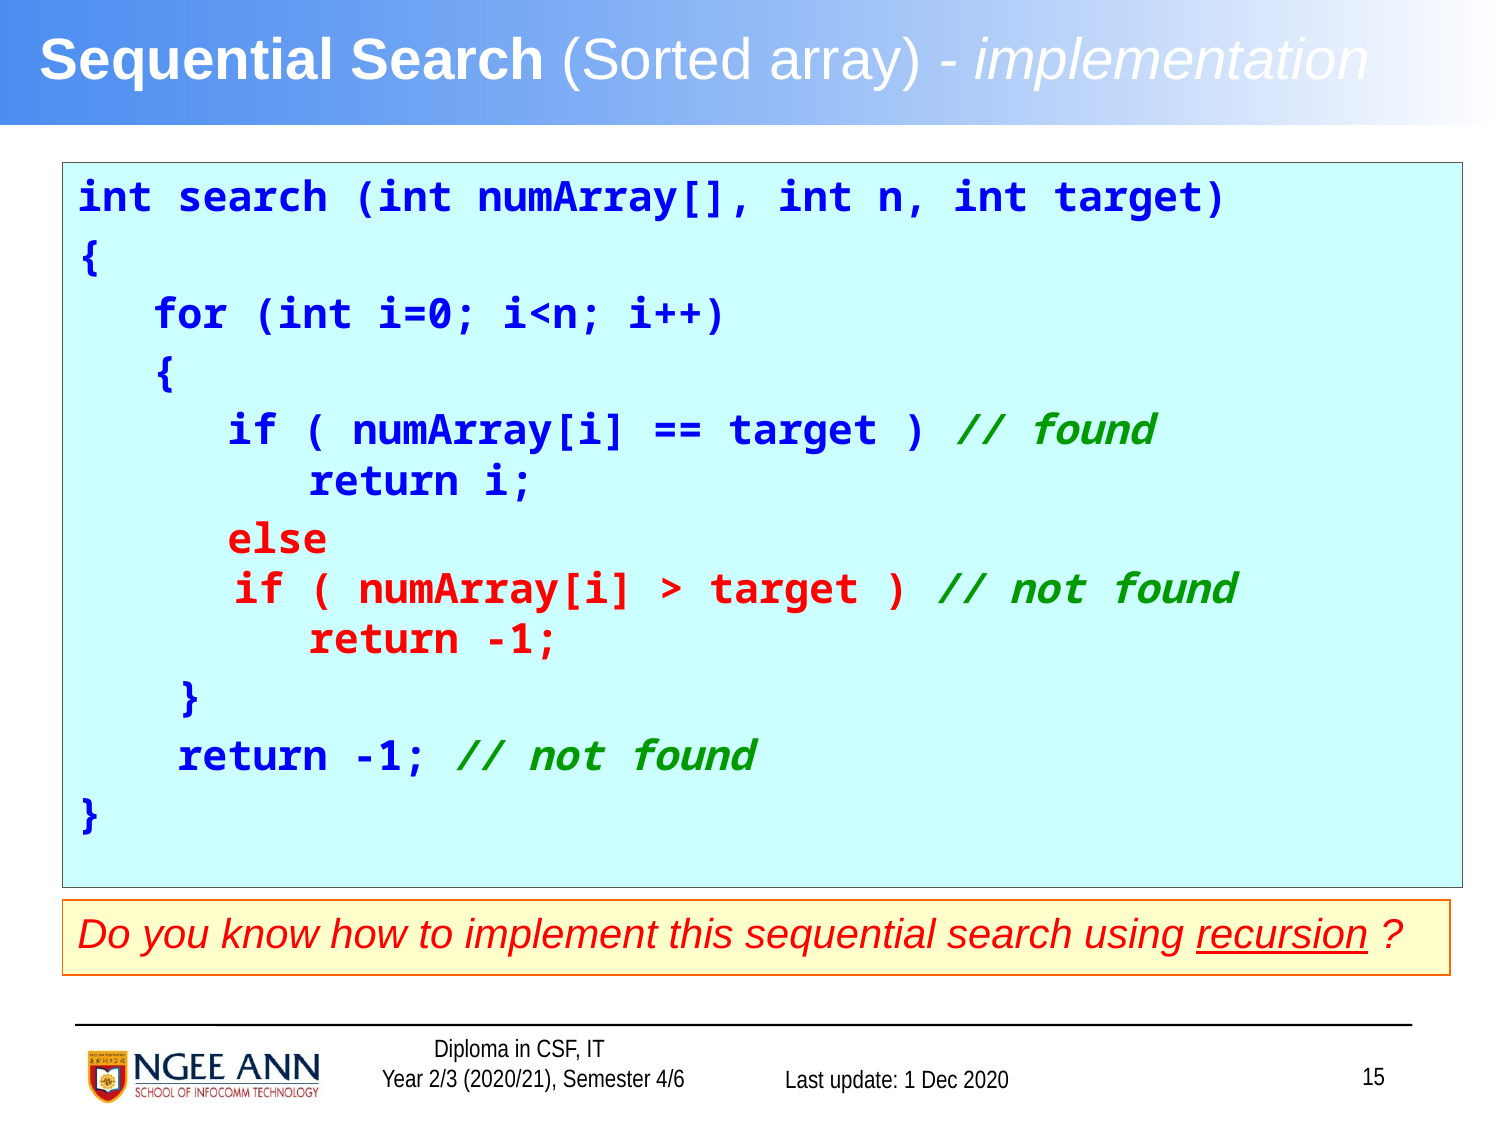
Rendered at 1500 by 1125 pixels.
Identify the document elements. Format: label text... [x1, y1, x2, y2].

title Sequential Search (Sorted array) - implementation [23, 0, 1500, 115]
text_box Do you know how to implement this sequential search using recursion ? [62, 899, 1450, 975]
picture [62, 1028, 344, 1125]
list int search (int numArray[], int n, int target) { for (int i=0; i<n; i++) { if ( numArray[i] == target ) // found return i; else if ( numArray[i] > target ) // not found return -1; } return -1; // not found } [62, 162, 1463, 888]
